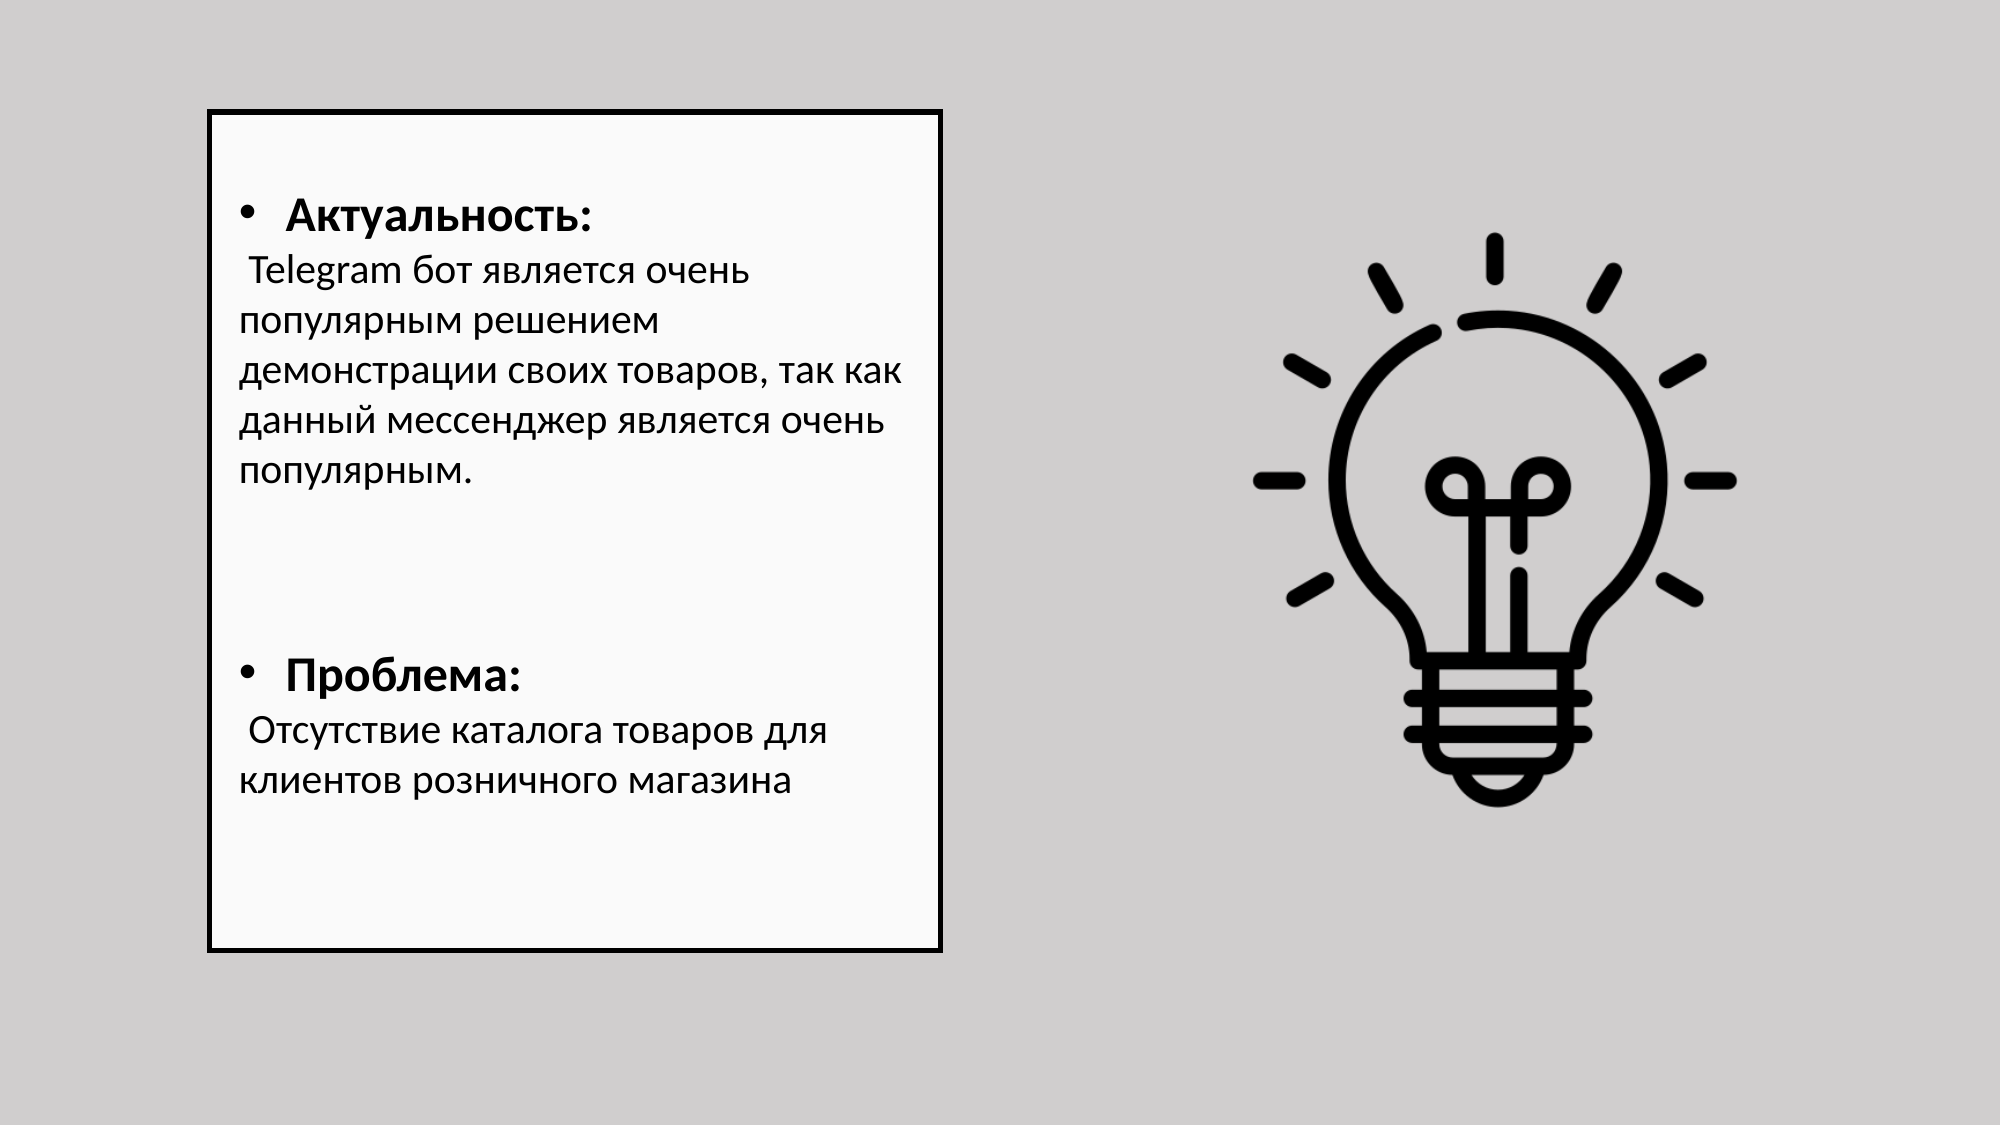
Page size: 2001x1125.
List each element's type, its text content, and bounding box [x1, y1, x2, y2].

text_box Актуальность: Telegram бот является очень популярным решением демонстрации своих товаров, так как данный мессенджер является очень популярным. Проблема: Отсутствие каталога товаров для клиентов розничного магазина [223, 174, 927, 810]
picture [1199, 224, 1791, 816]
text_box [208, 111, 942, 952]
